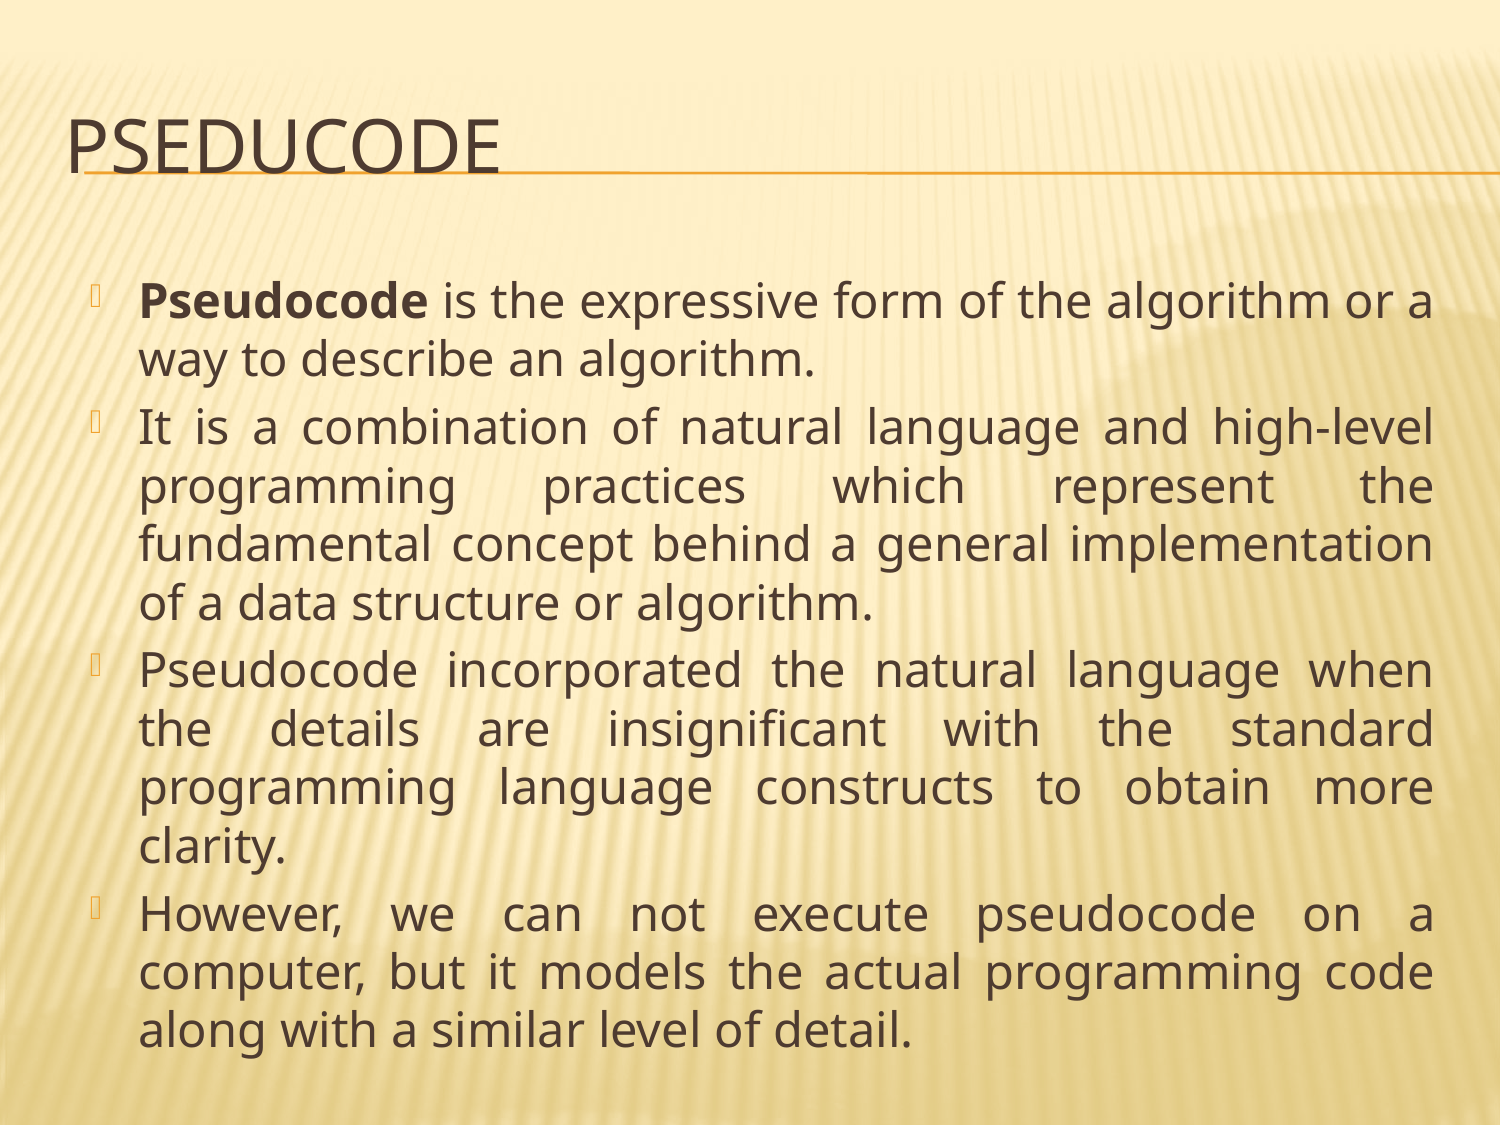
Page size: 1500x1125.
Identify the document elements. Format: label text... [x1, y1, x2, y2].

list Pseudocode is the expressive form of the algorithm or a way to describe an algorithm. It is a combination of natural language and high-level programming practices which represent the fundamental concept behind a general implementation of a data structure or algorithm. Pseudocode incorporated the natural language when the details are insignificant with the standard programming language constructs to obtain more clarity. However, we can not execute pseudocode on a computer, but it models the actual programming code along with a similar level of detail. [75, 262, 1450, 1075]
title Pseducode [50, 75, 1475, 213]
